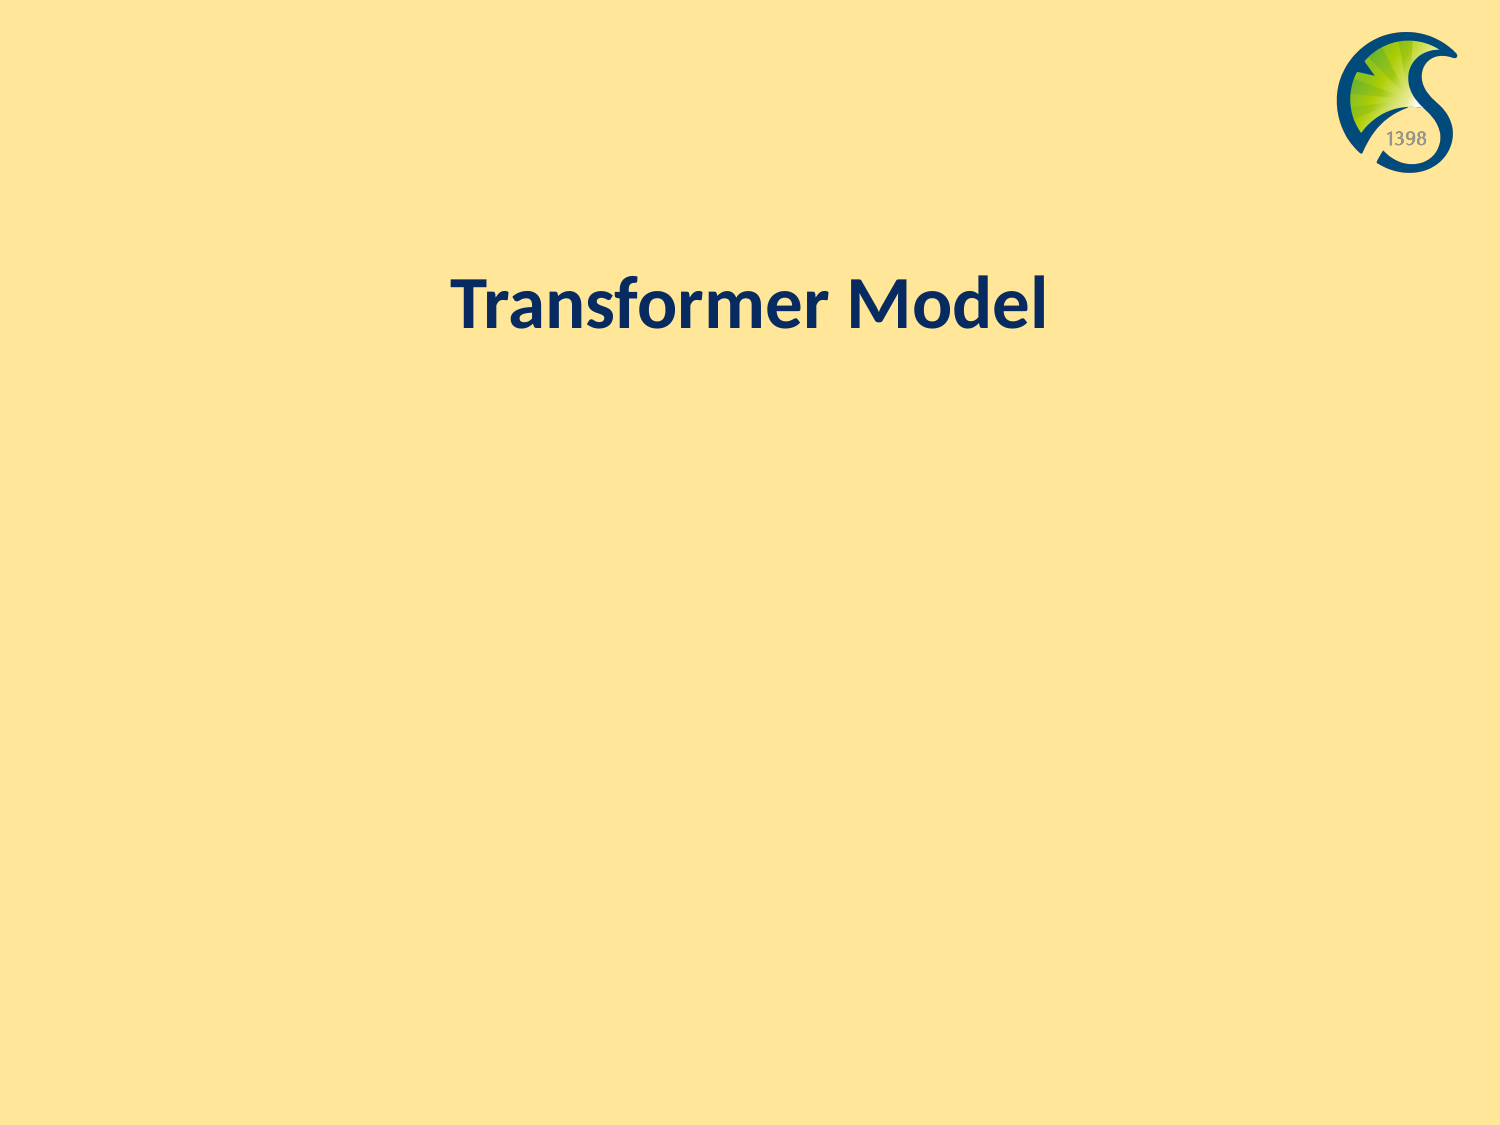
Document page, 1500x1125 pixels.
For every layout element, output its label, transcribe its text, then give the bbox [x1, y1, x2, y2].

title Transformer Model [112, 184, 1388, 424]
picture [1336, 31, 1458, 174]
